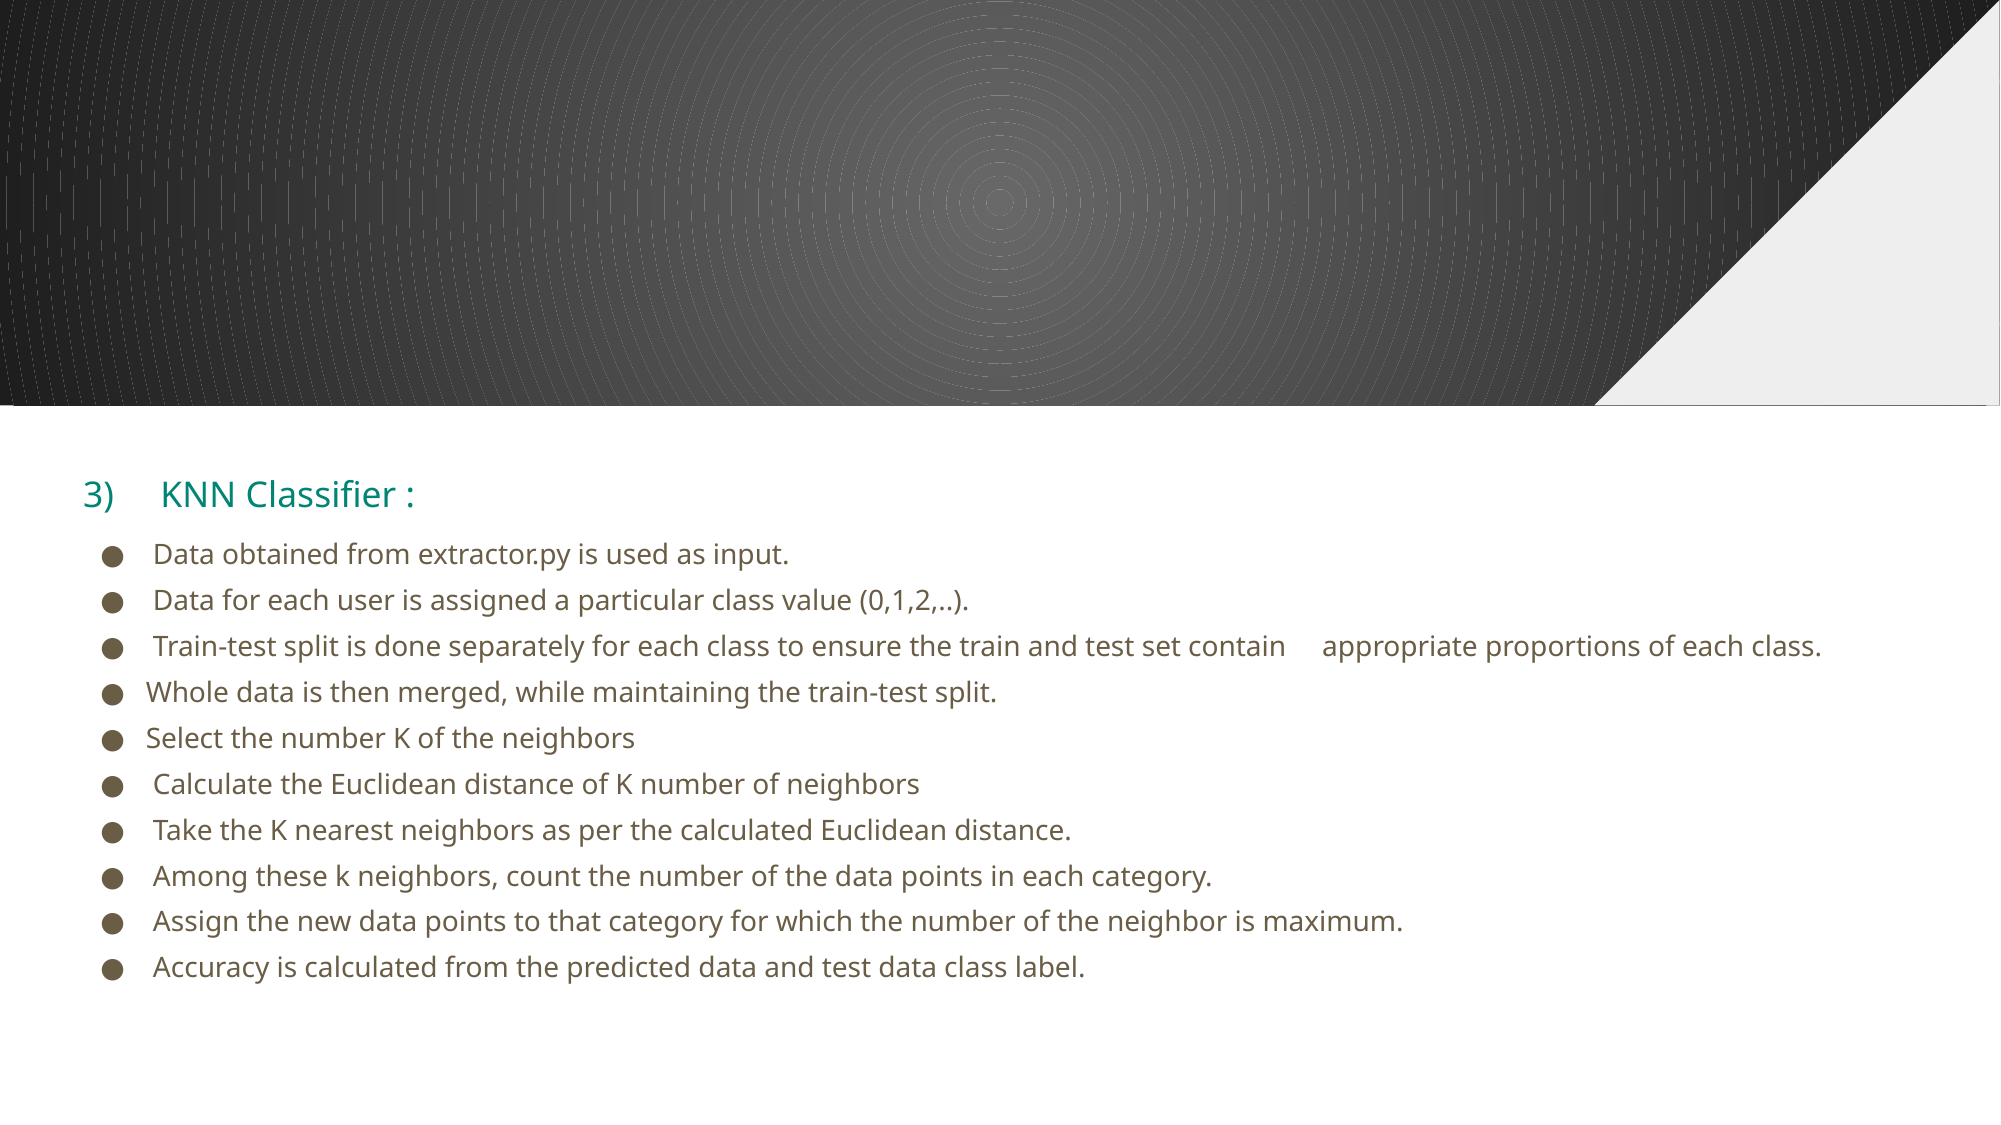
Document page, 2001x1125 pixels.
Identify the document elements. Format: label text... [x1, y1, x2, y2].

list 3) KNN Classifier : Data obtained from extractor.py is used as input. Data for each user is assigned a particular class value (0,1,2,..). Train-test split is done separately for each class to ensure the train and test set contain appropriate proportions of each class. Whole data is then merged, while maintaining the train-test split. Select the number K of the neighbors Calculate the Euclidean distance of K number of neighbors Take the K nearest neighbors as per the calculated Euclidean distance. Among these k neighbors, count the number of the data points in each category. Assign the new data points to that category for which the number of the neighbor is maximum. Accuracy is calculated from the predicted data and test data class label. [68, 452, 1932, 1000]
